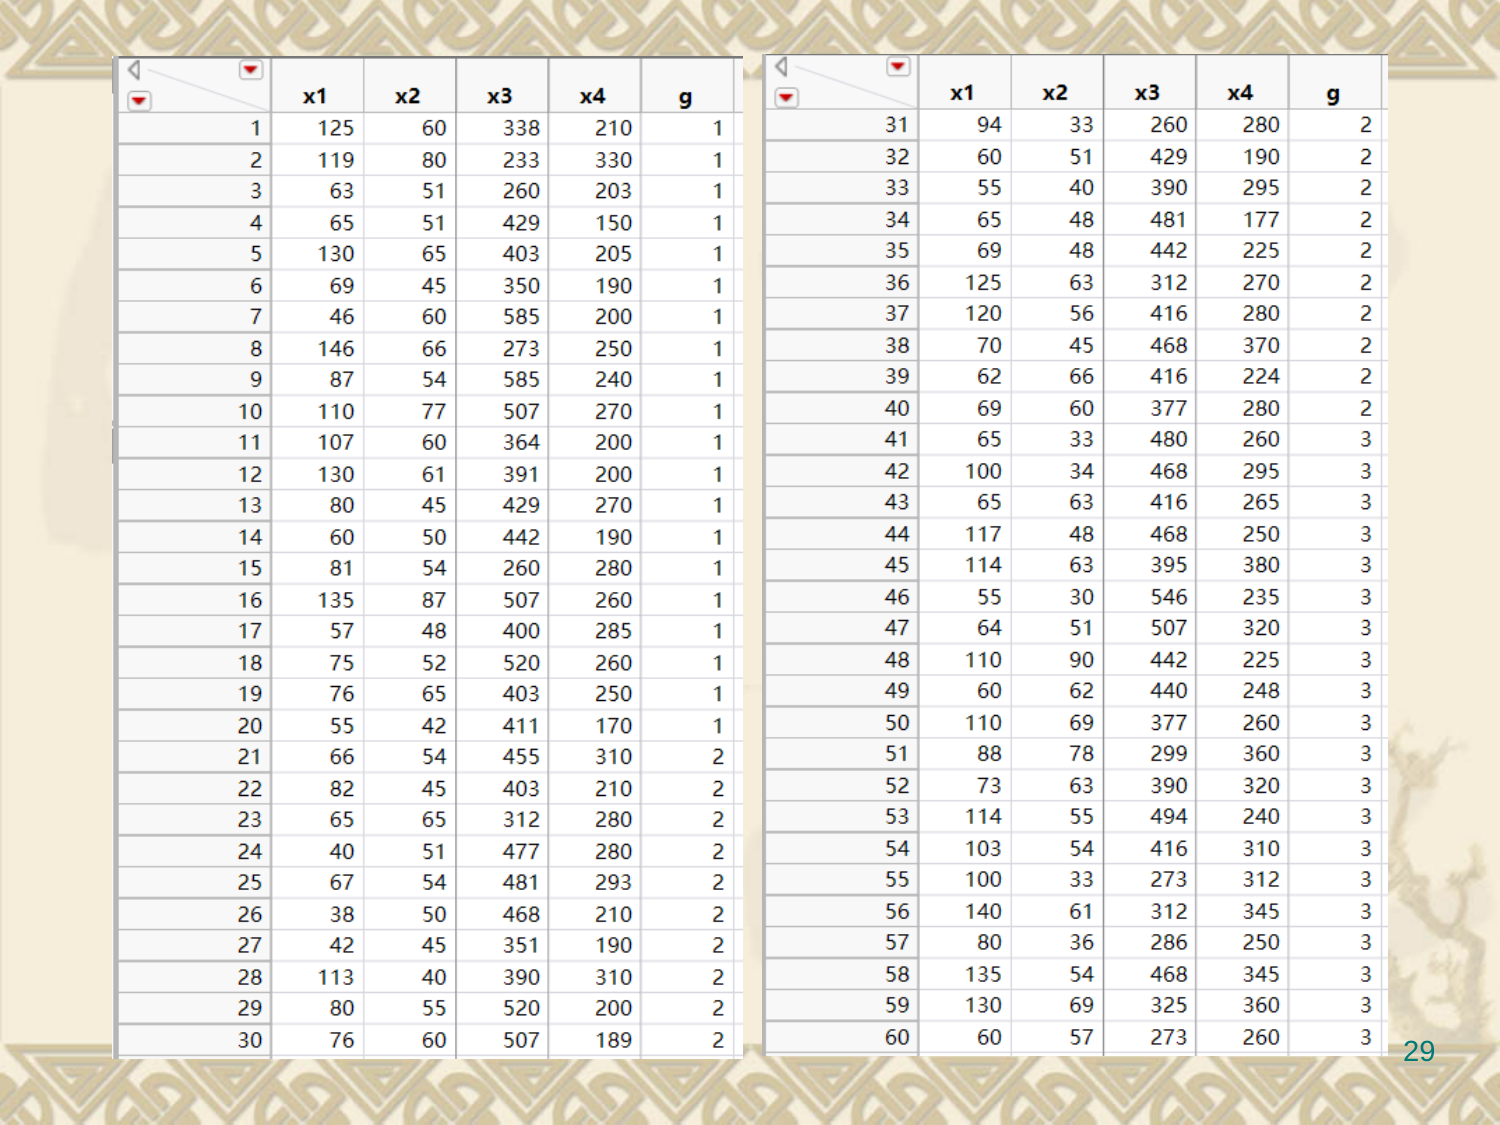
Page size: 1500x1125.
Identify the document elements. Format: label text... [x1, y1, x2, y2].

picture [0, 0, 1500, 1125]
slide_number 29 [1074, 1024, 1451, 1103]
